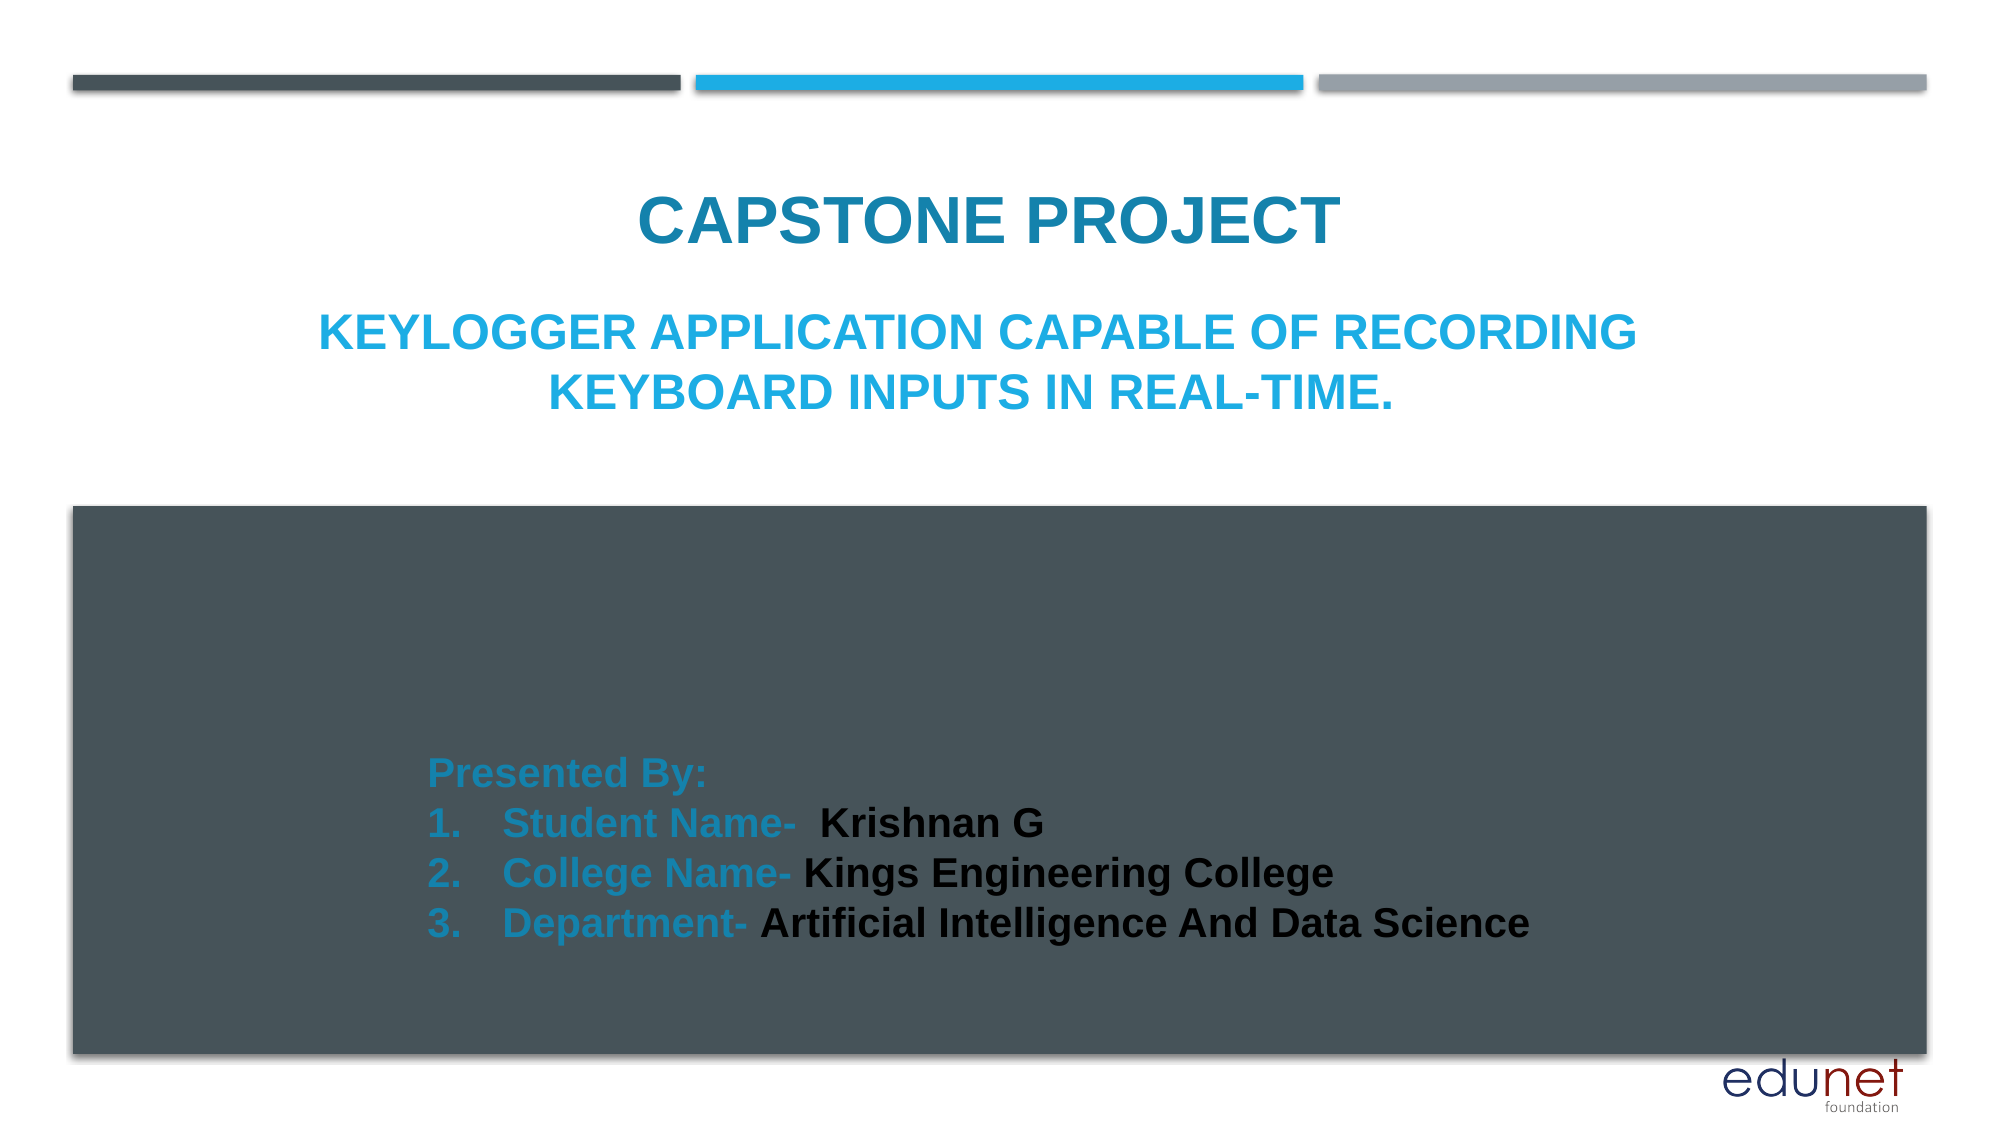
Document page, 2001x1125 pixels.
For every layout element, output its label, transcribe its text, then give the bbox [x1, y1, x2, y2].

title keylogger application capable of recording keyboard inputs in real-time. [221, 284, 1722, 488]
text_box CAPSTONE PROJECT [0, 169, 2000, 265]
text_box Presented By: Student Name- Krishnan G College Name- Kings Engineering College Department- Artificial Intelligence And Data Science [412, 738, 1722, 954]
picture [1719, 1056, 1905, 1116]
